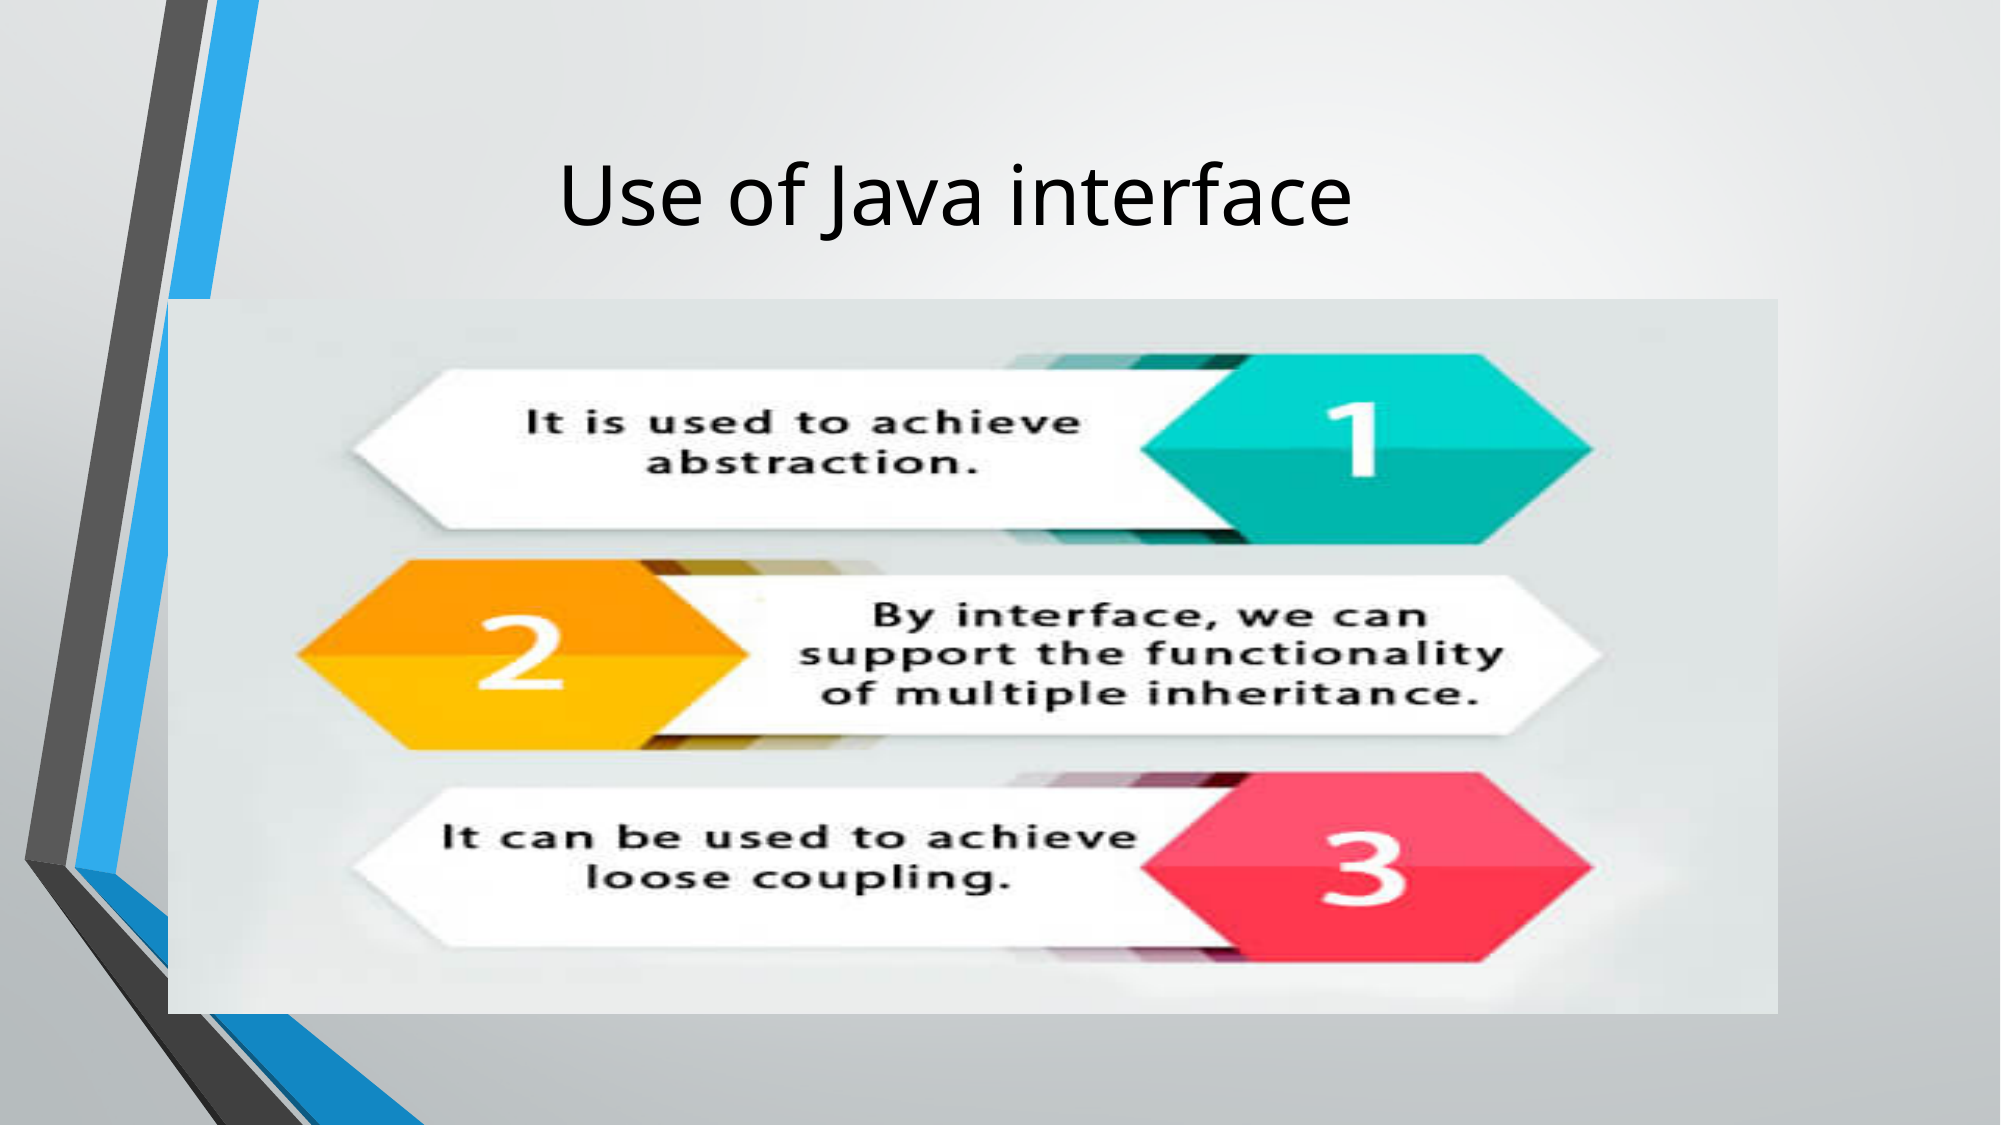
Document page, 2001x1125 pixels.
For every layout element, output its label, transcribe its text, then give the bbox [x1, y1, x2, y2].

title Use of Java interface [168, 85, 1744, 299]
picture [168, 299, 1778, 1014]
